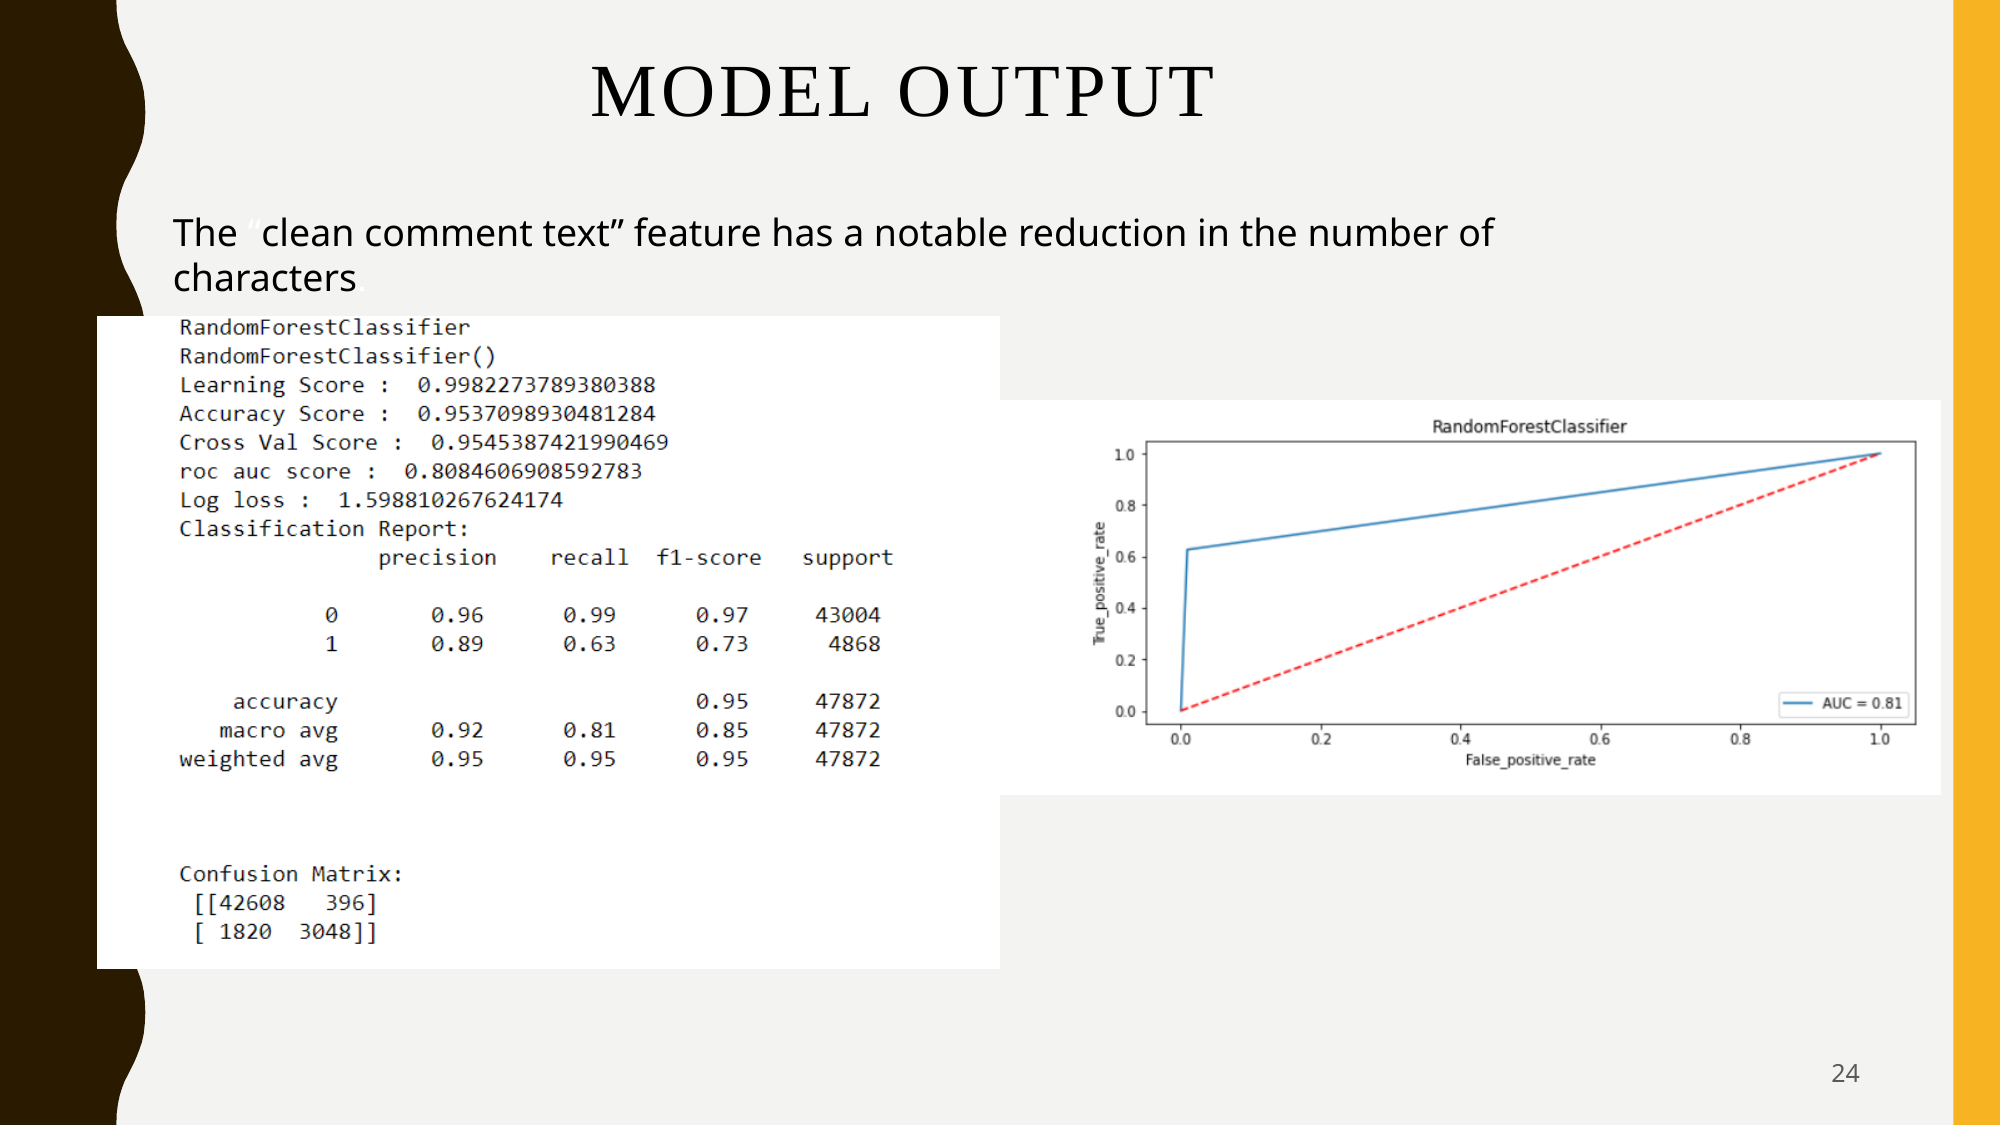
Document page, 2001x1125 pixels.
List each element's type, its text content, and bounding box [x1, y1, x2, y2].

picture [97, 316, 1941, 970]
text_box The “clean comment text” feature has a notable reduction in the number of characters. [158, 201, 1714, 261]
slide_number 24 [1412, 1045, 1875, 1103]
title MODEL OUTPUT [575, 44, 1425, 201]
